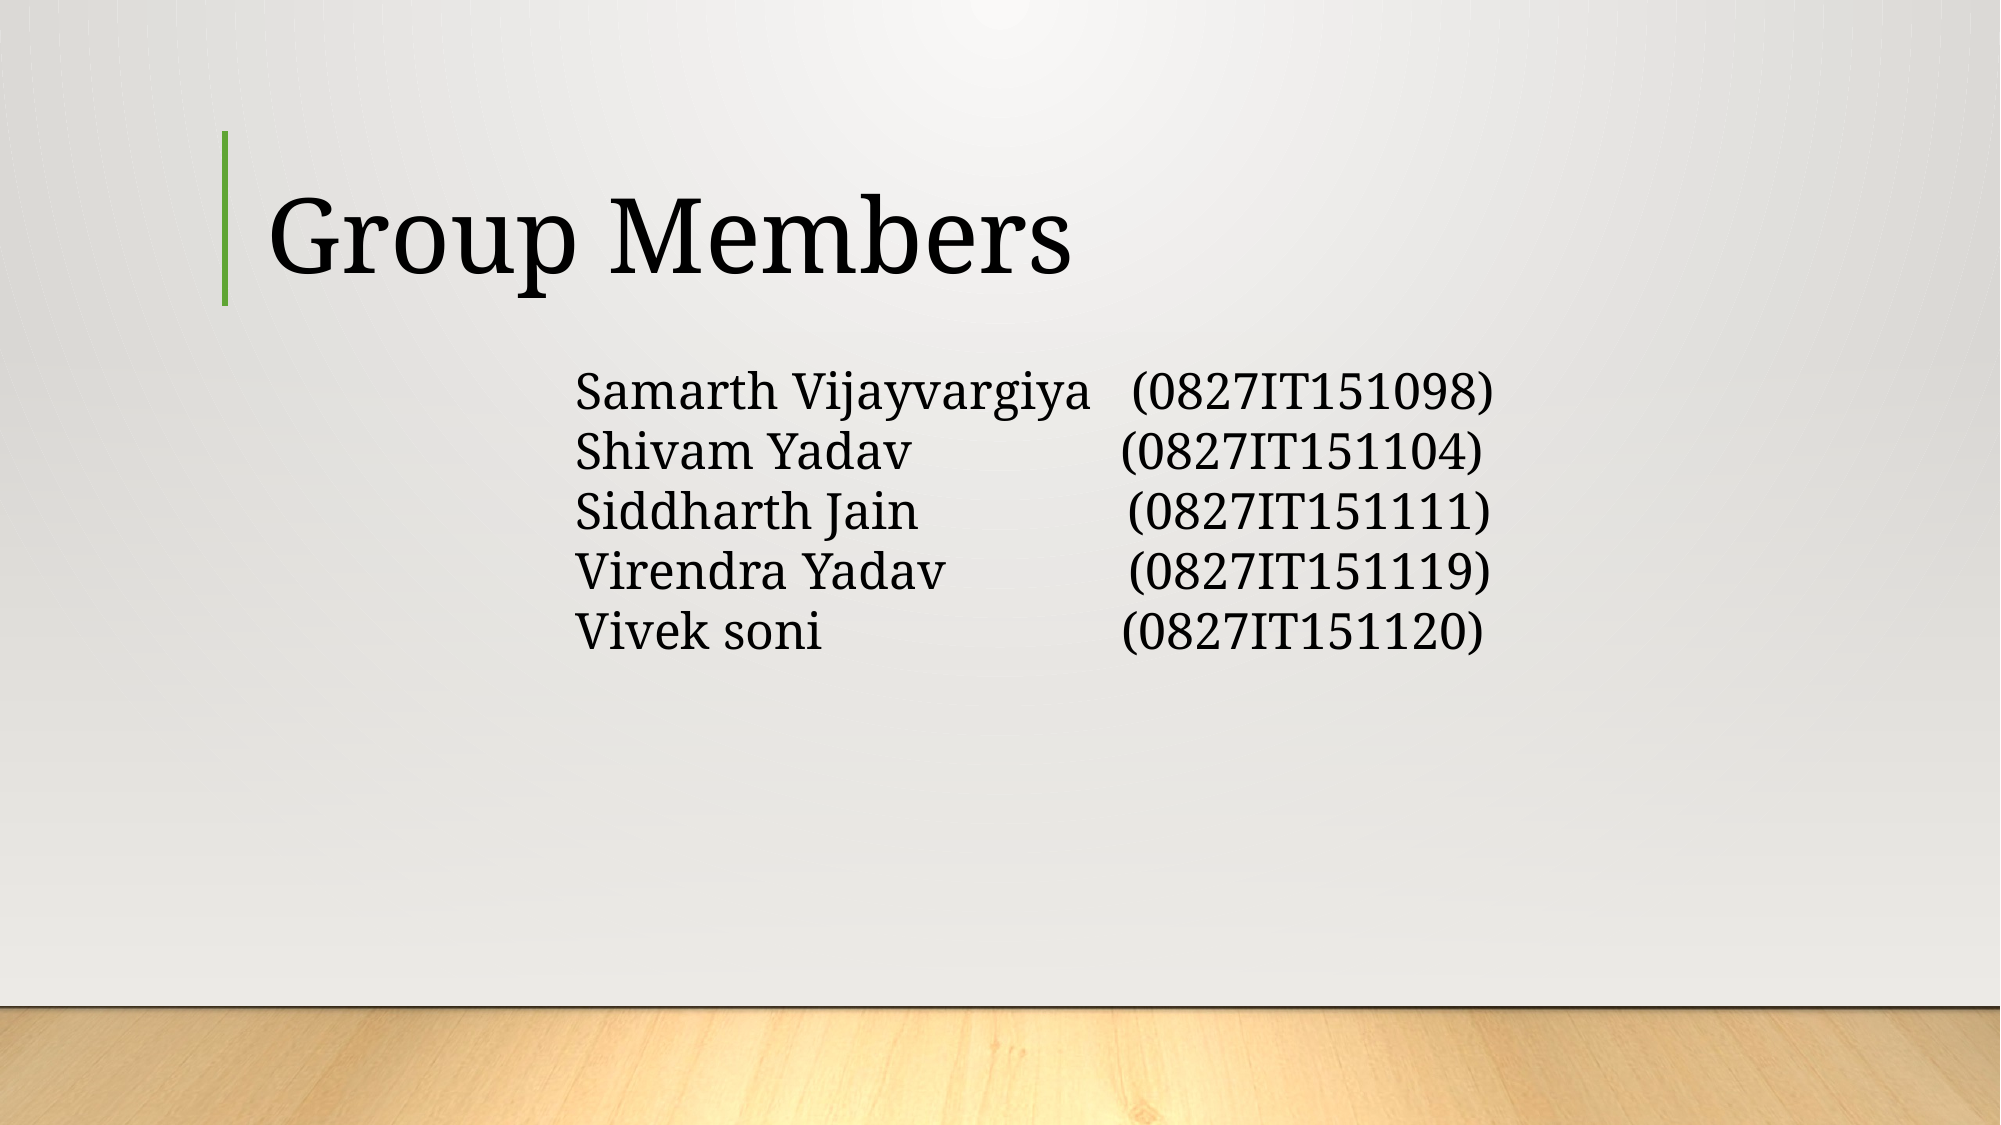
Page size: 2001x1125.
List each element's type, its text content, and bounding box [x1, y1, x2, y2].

text_box Samarth Vijayvargiya (0827IT151098) Shivam Yadav (0827IT151104) Siddharth Jain (0827IT151111) Virendra Yadav (0827IT151119) Vivek soni (0827IT151120) [560, 352, 1857, 667]
title Group Members [251, 131, 1814, 305]
picture [0, 1006, 2000, 1125]
